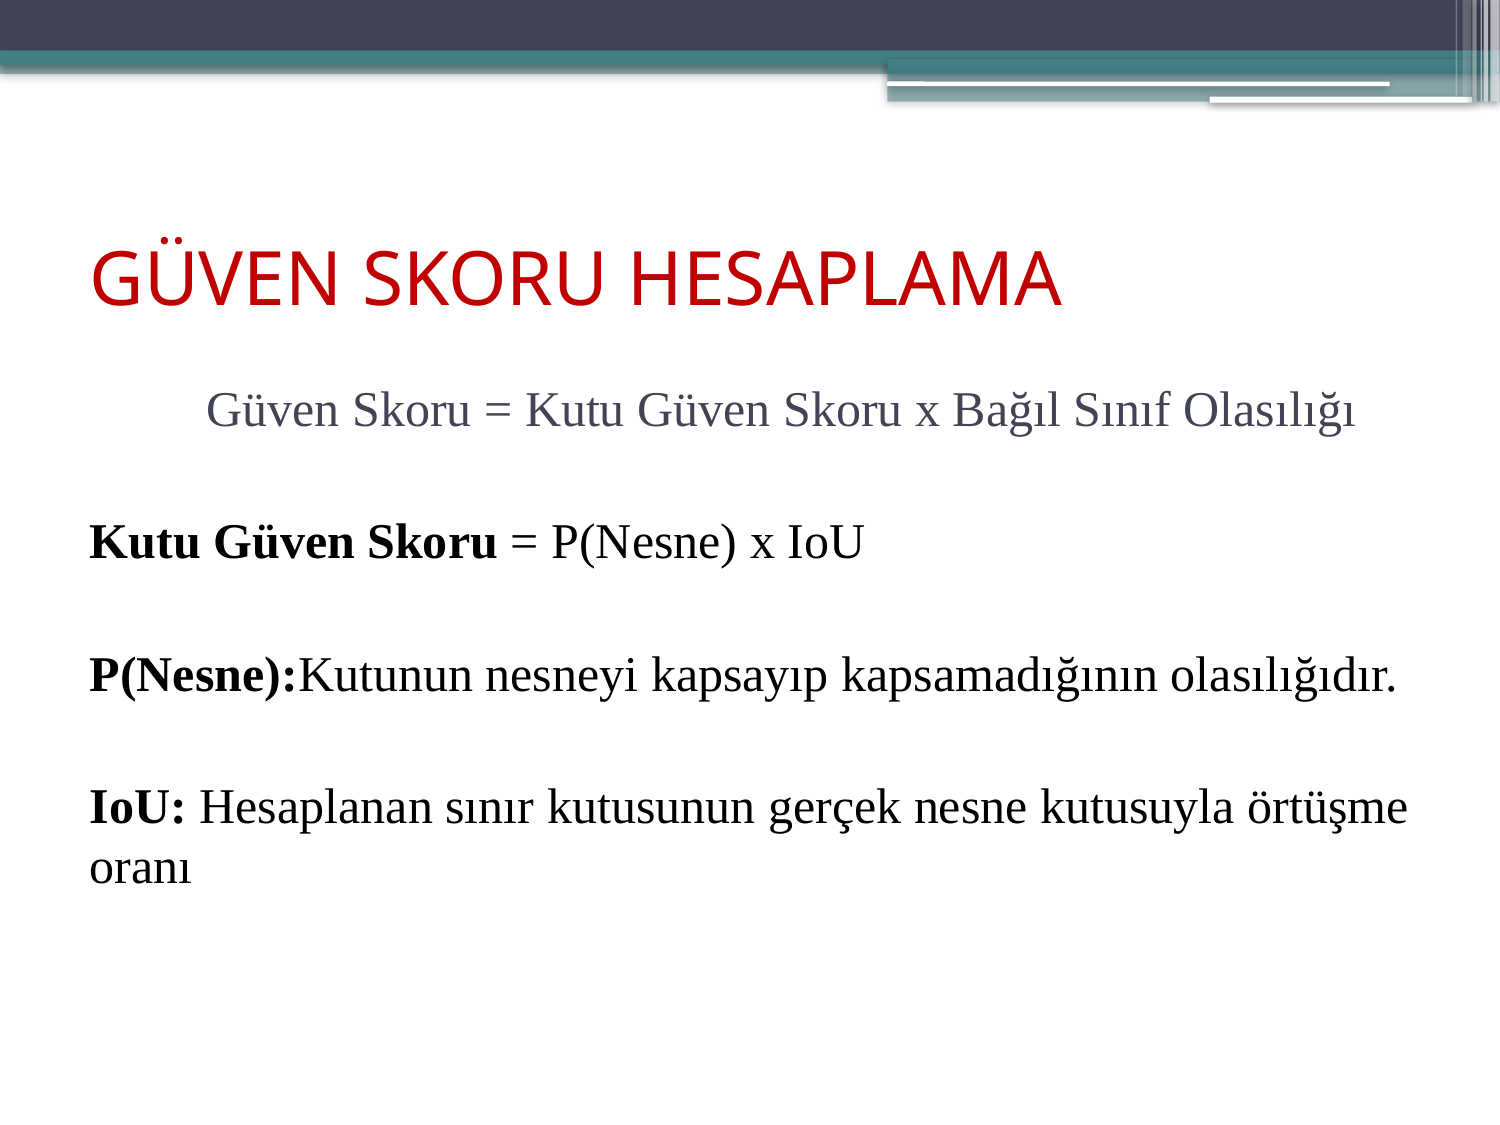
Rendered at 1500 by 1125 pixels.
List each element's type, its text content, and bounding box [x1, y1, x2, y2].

list Güven Skoru = Kutu Güven Skoru x Bağıl Sınıf Olasılığı Kutu Güven Skoru = P(Nesne) x IoU P(Nesne):Kutunun nesneyi kapsayıp kapsamadığının olasılığıdır. IoU: Hesaplanan sınır kutusunun gerçek nesne kutusuyla örtüşme oranı [75, 368, 1425, 1079]
title GÜVEN SKORU HESAPLAMA [75, 187, 1425, 363]
